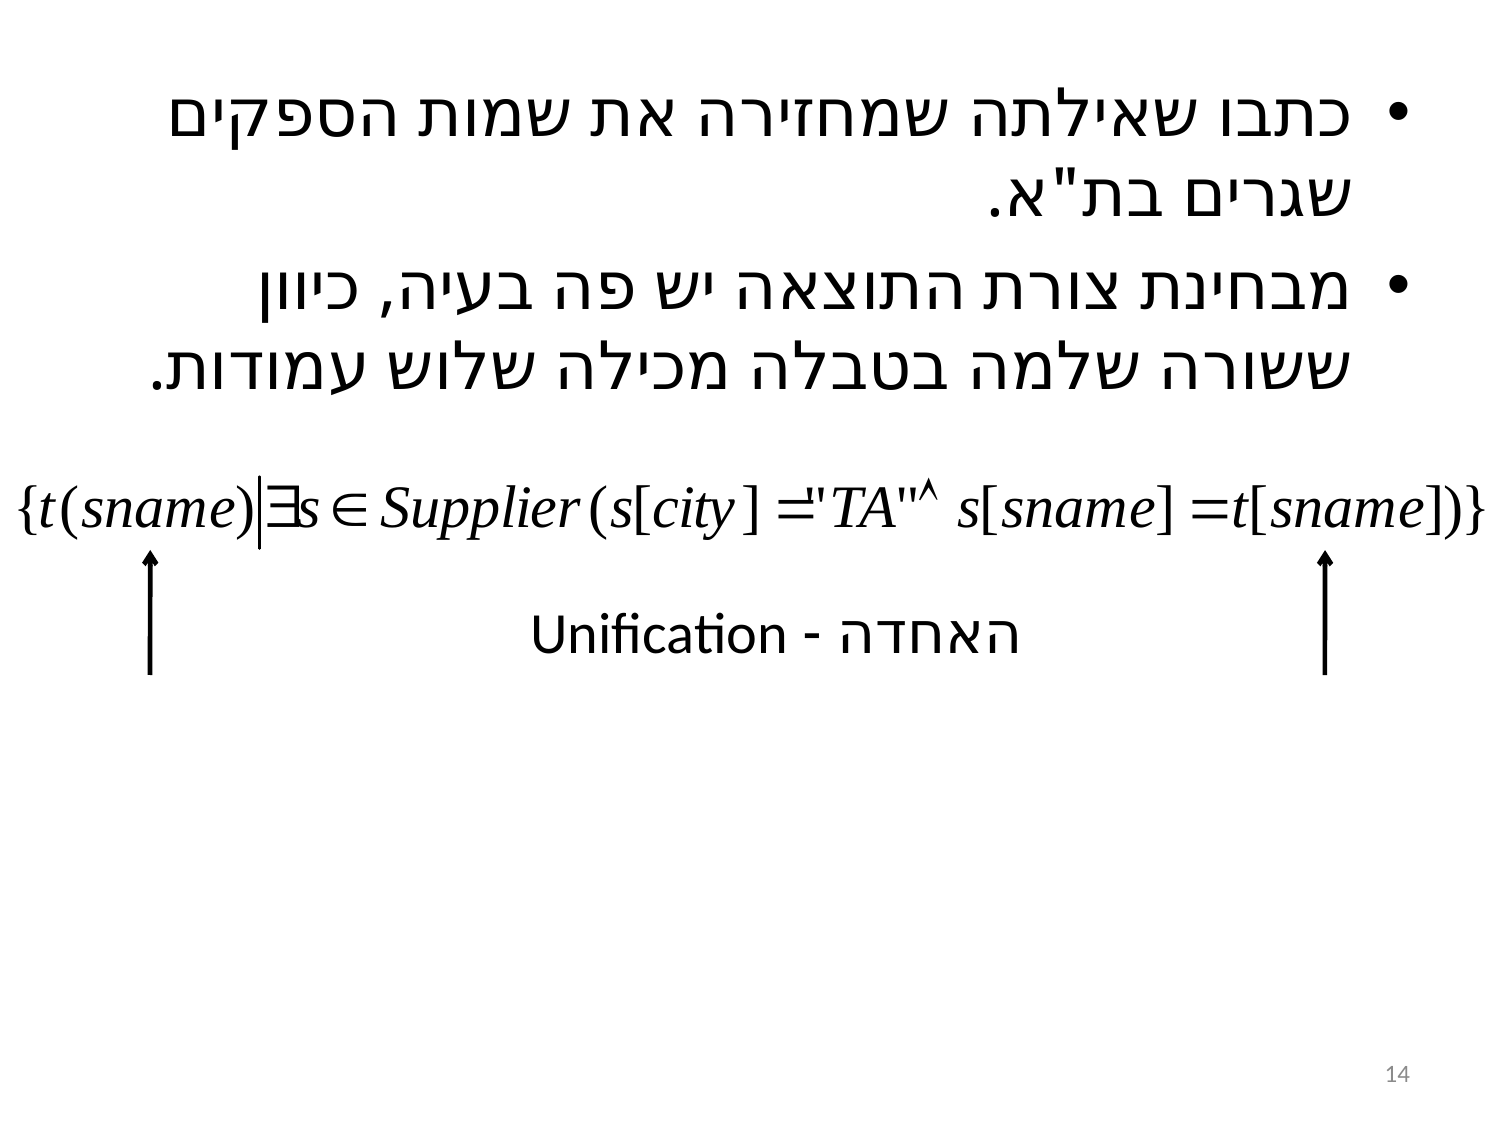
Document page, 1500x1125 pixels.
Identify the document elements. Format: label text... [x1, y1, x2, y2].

slide_number 14 [1074, 1042, 1425, 1103]
list כתבו שאילתה שמחזירה את שמות הספקים שגרים בת"א. מבחינת צורת התוצאה יש פה בעיה, כיוון ששורה שלמה בטבלה מכילה שלוש עמודות. [75, 571, 1425, 1005]
list כתבו שאילתה שמחזירה את שמות הספקים שגרים בת"א. מבחינת צורת התוצאה יש פה בעיה, כיוון ששורה שלמה בטבלה מכילה שלוש עמודות. [75, 62, 1425, 460]
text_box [9, 462, 1500, 563]
text_box האחדה - Unification [487, 587, 1038, 673]
